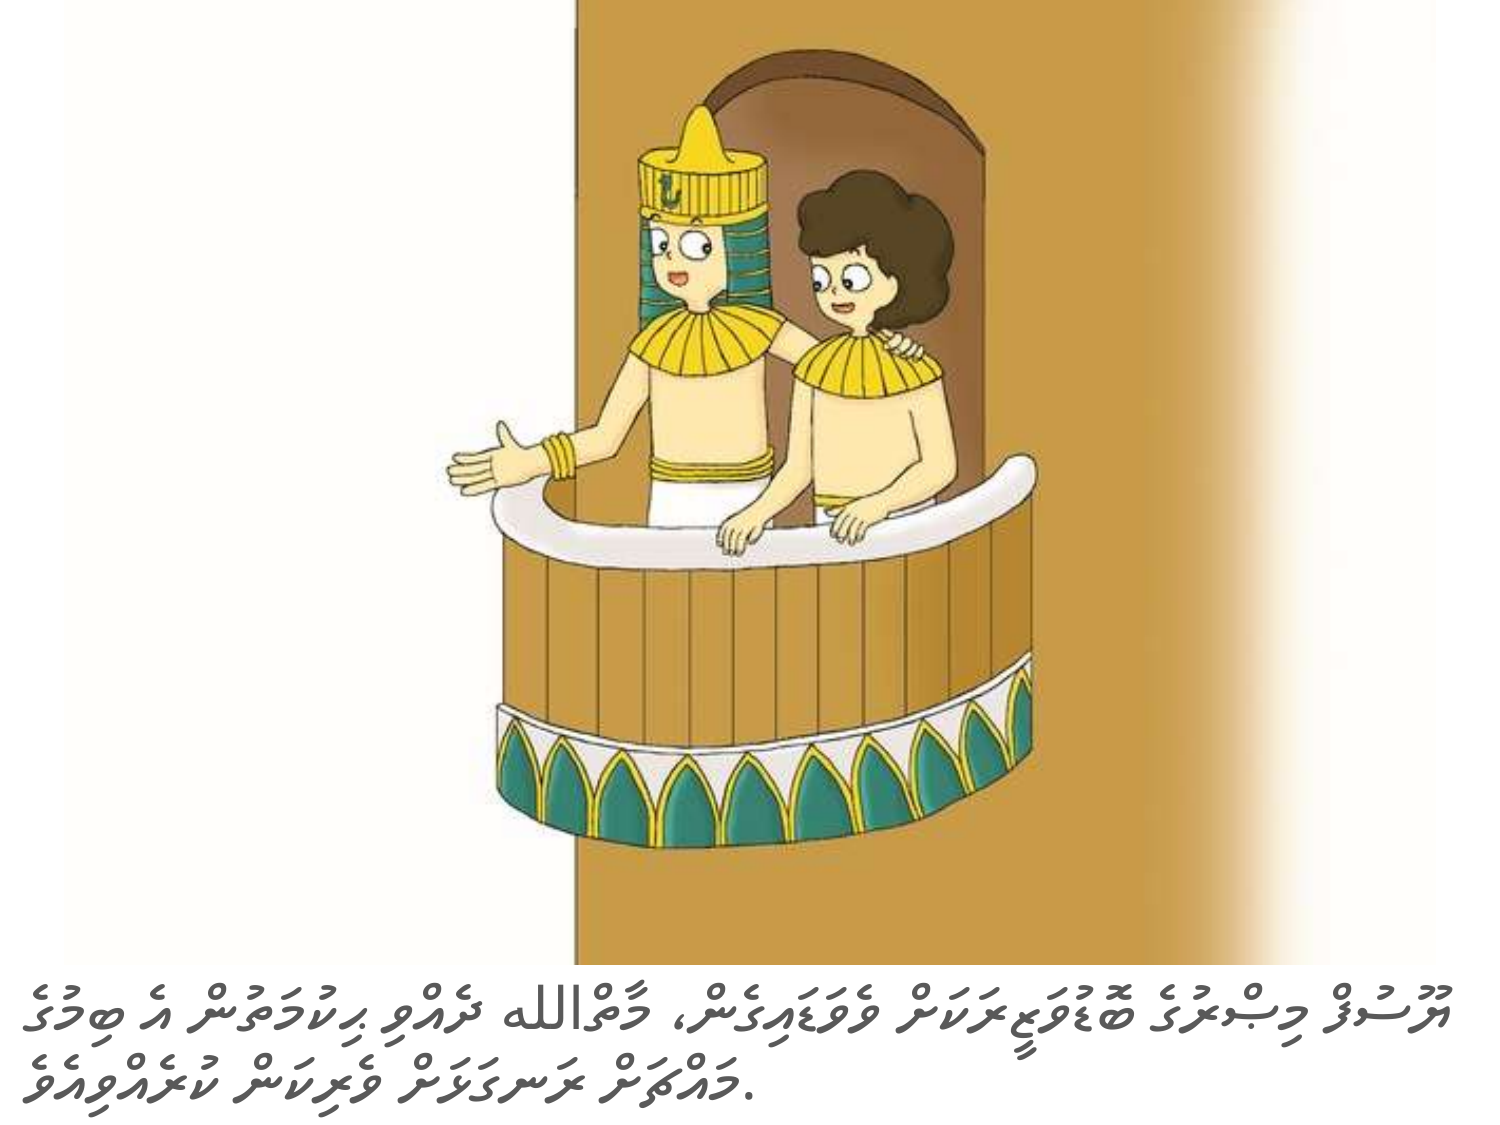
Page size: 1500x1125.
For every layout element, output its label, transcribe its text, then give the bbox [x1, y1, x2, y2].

picture [64, 0, 1436, 965]
text_box ޔޫސުފް މިޞްރުގެ ބޮޑުވަޒީރަކަށް ވެވަޑައިގެން، މާތްالله ދެއްވި ޙިކުމަތުން އެ ބިމުގެ މައްޗަށް ރަނގަޅަށް ވެރިކަން ކުރެއްވިއެވެ. [11, 964, 1498, 1119]
